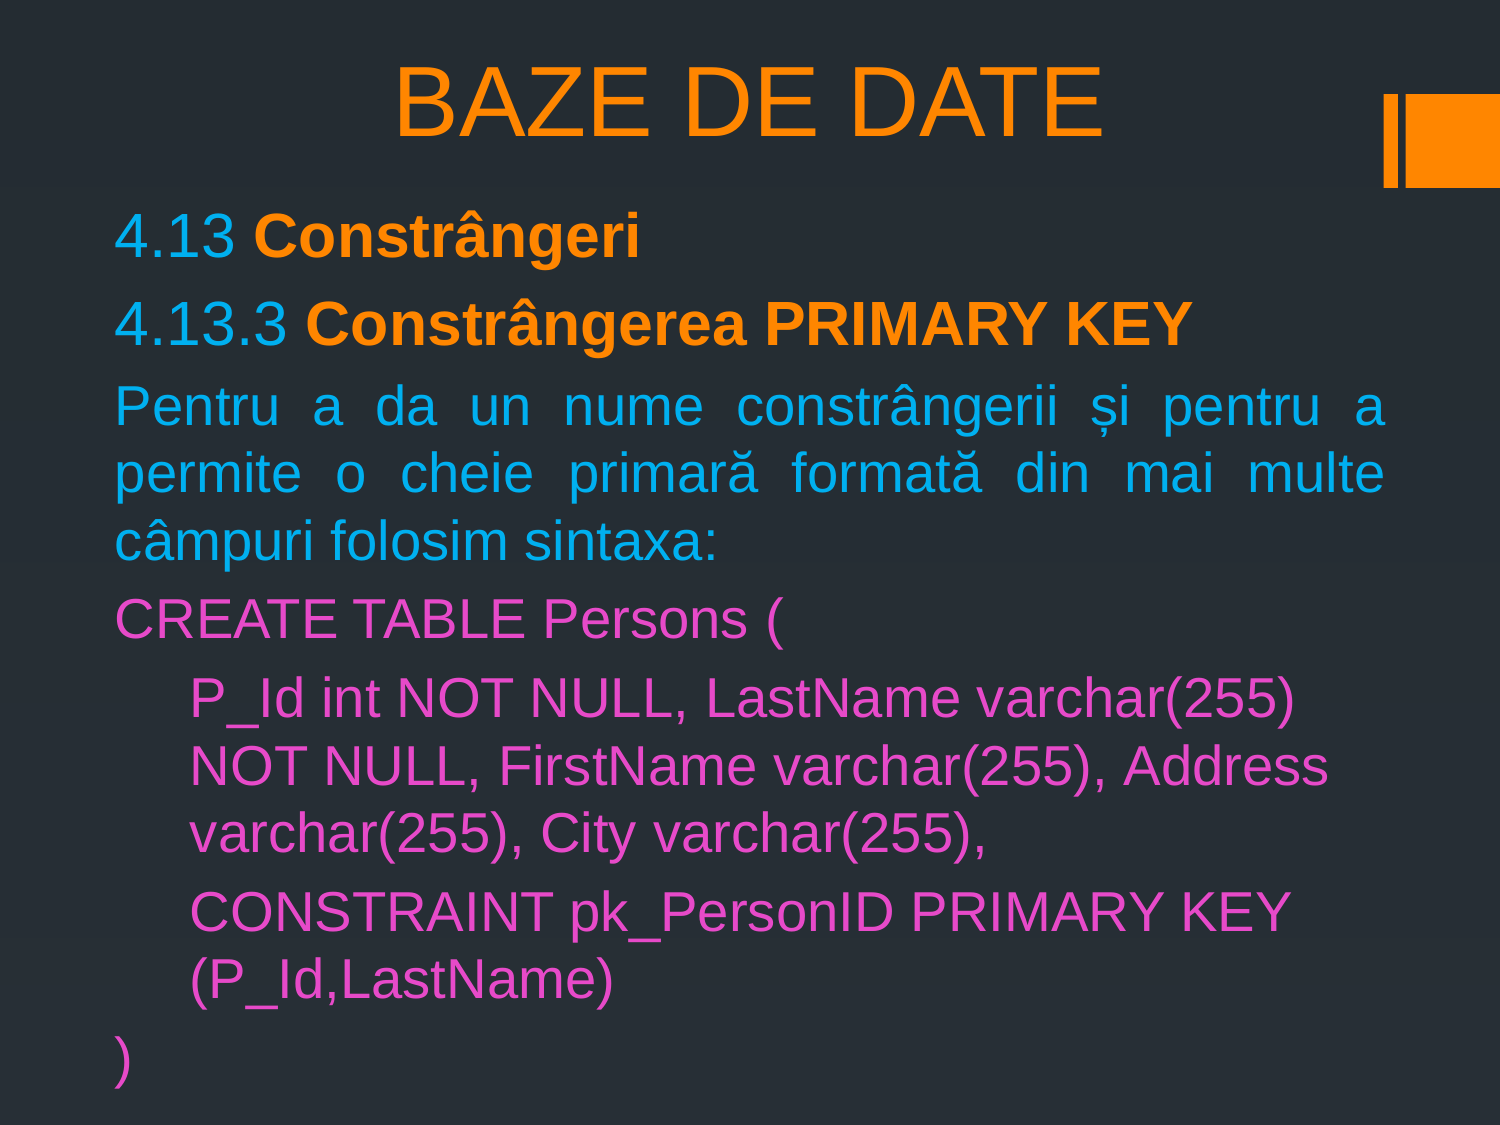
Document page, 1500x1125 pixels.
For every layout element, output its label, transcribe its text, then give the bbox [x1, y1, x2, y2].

subtitle 4.13 Constrângeri 4.13.3 Constrângerea PRIMARY KEY Pentru a da un nume constrângerii și pentru a permite o cheie primară formată din mai multe câmpuri folosim sintaxa: CREATE TABLE Persons ( P_Id int NOT NULL, LastName varchar(255) NOT NULL, FirstName varchar(255), Address varchar(255), City varchar(255), CONSTRAINT pk_PersonID PRIMARY KEY (P_Id,LastName) ) [99, 187, 1400, 1025]
title BAZE DE DATE [112, 0, 1388, 164]
